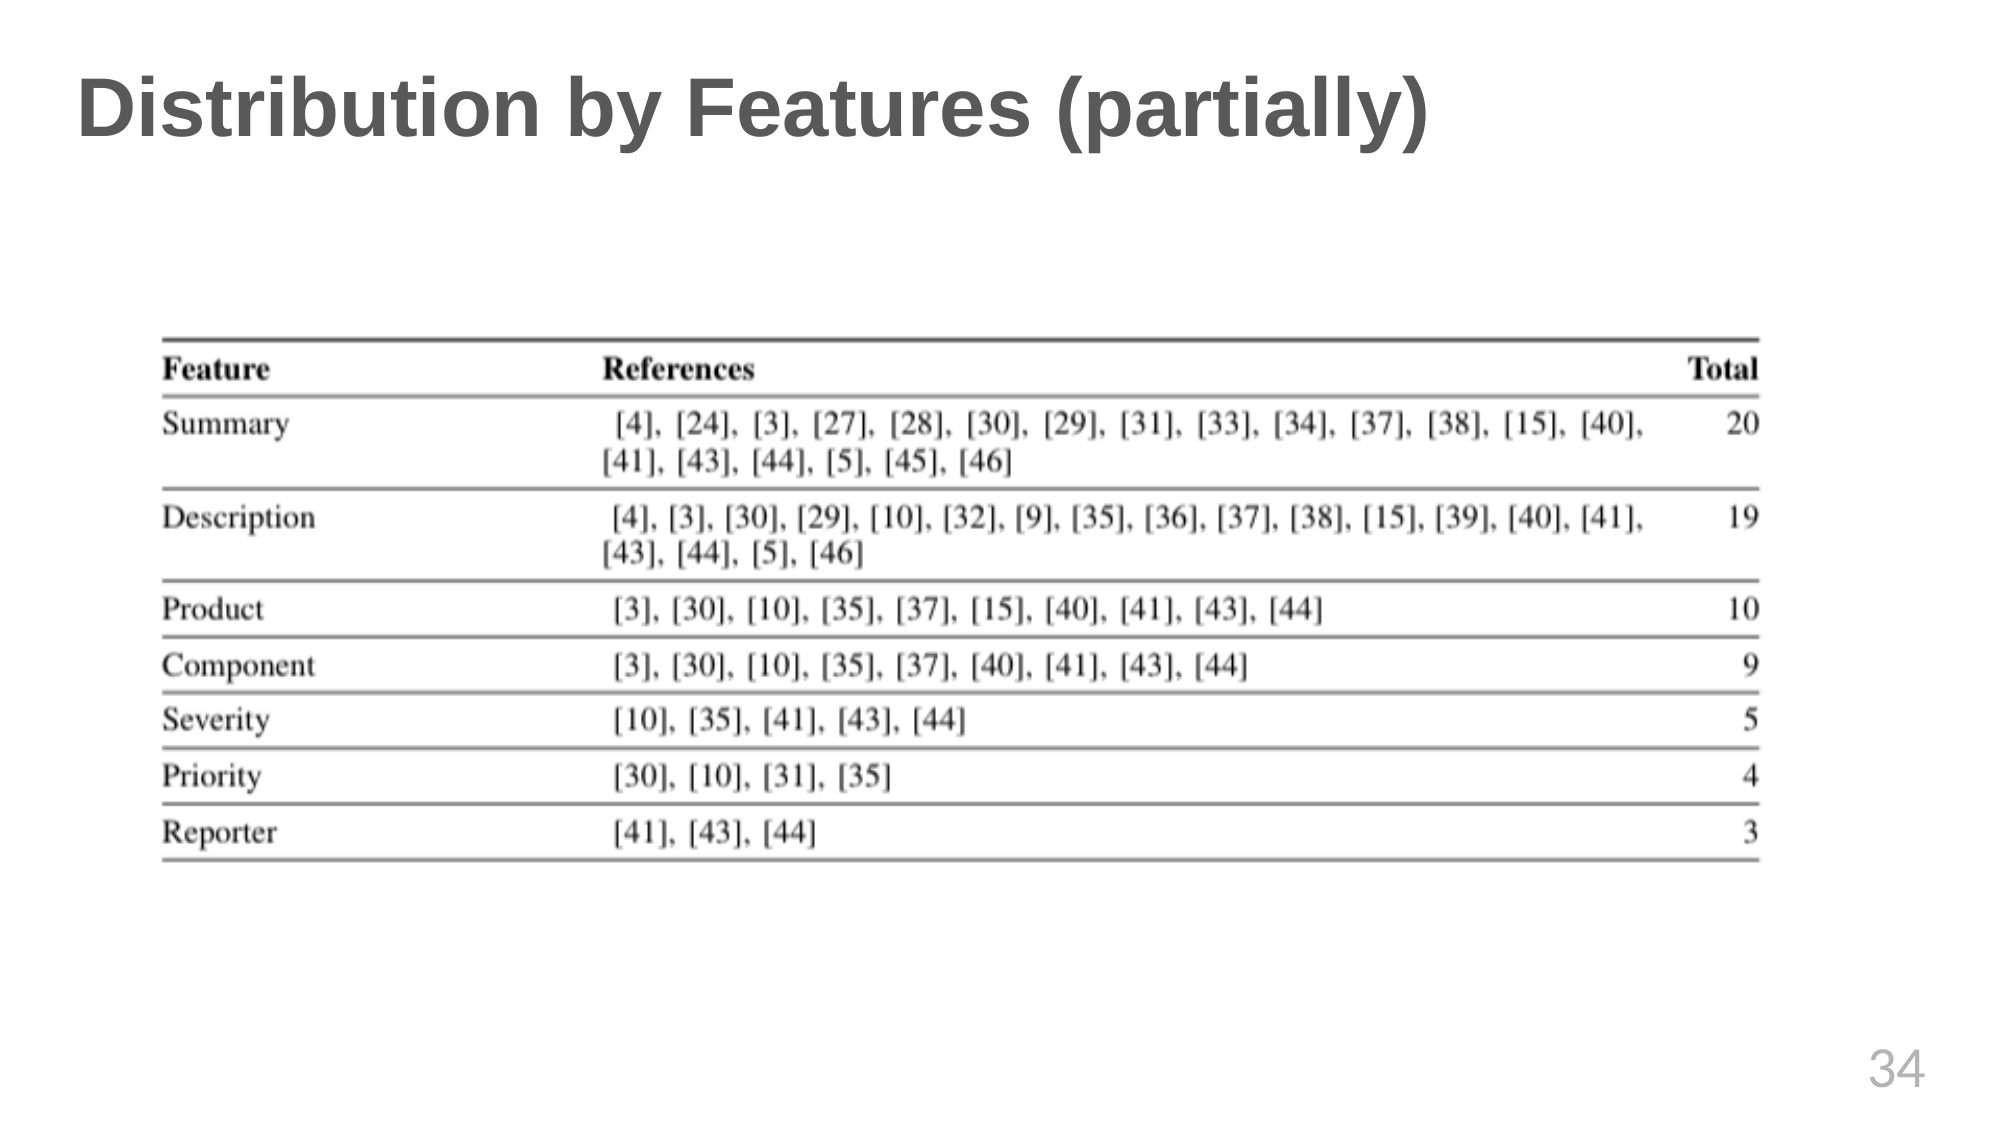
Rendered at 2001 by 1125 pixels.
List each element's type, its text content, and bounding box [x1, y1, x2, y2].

slide_number 34 [1785, 1034, 1942, 1095]
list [152, 335, 1772, 869]
title Distribution by Features (partially) [61, 59, 1863, 161]
